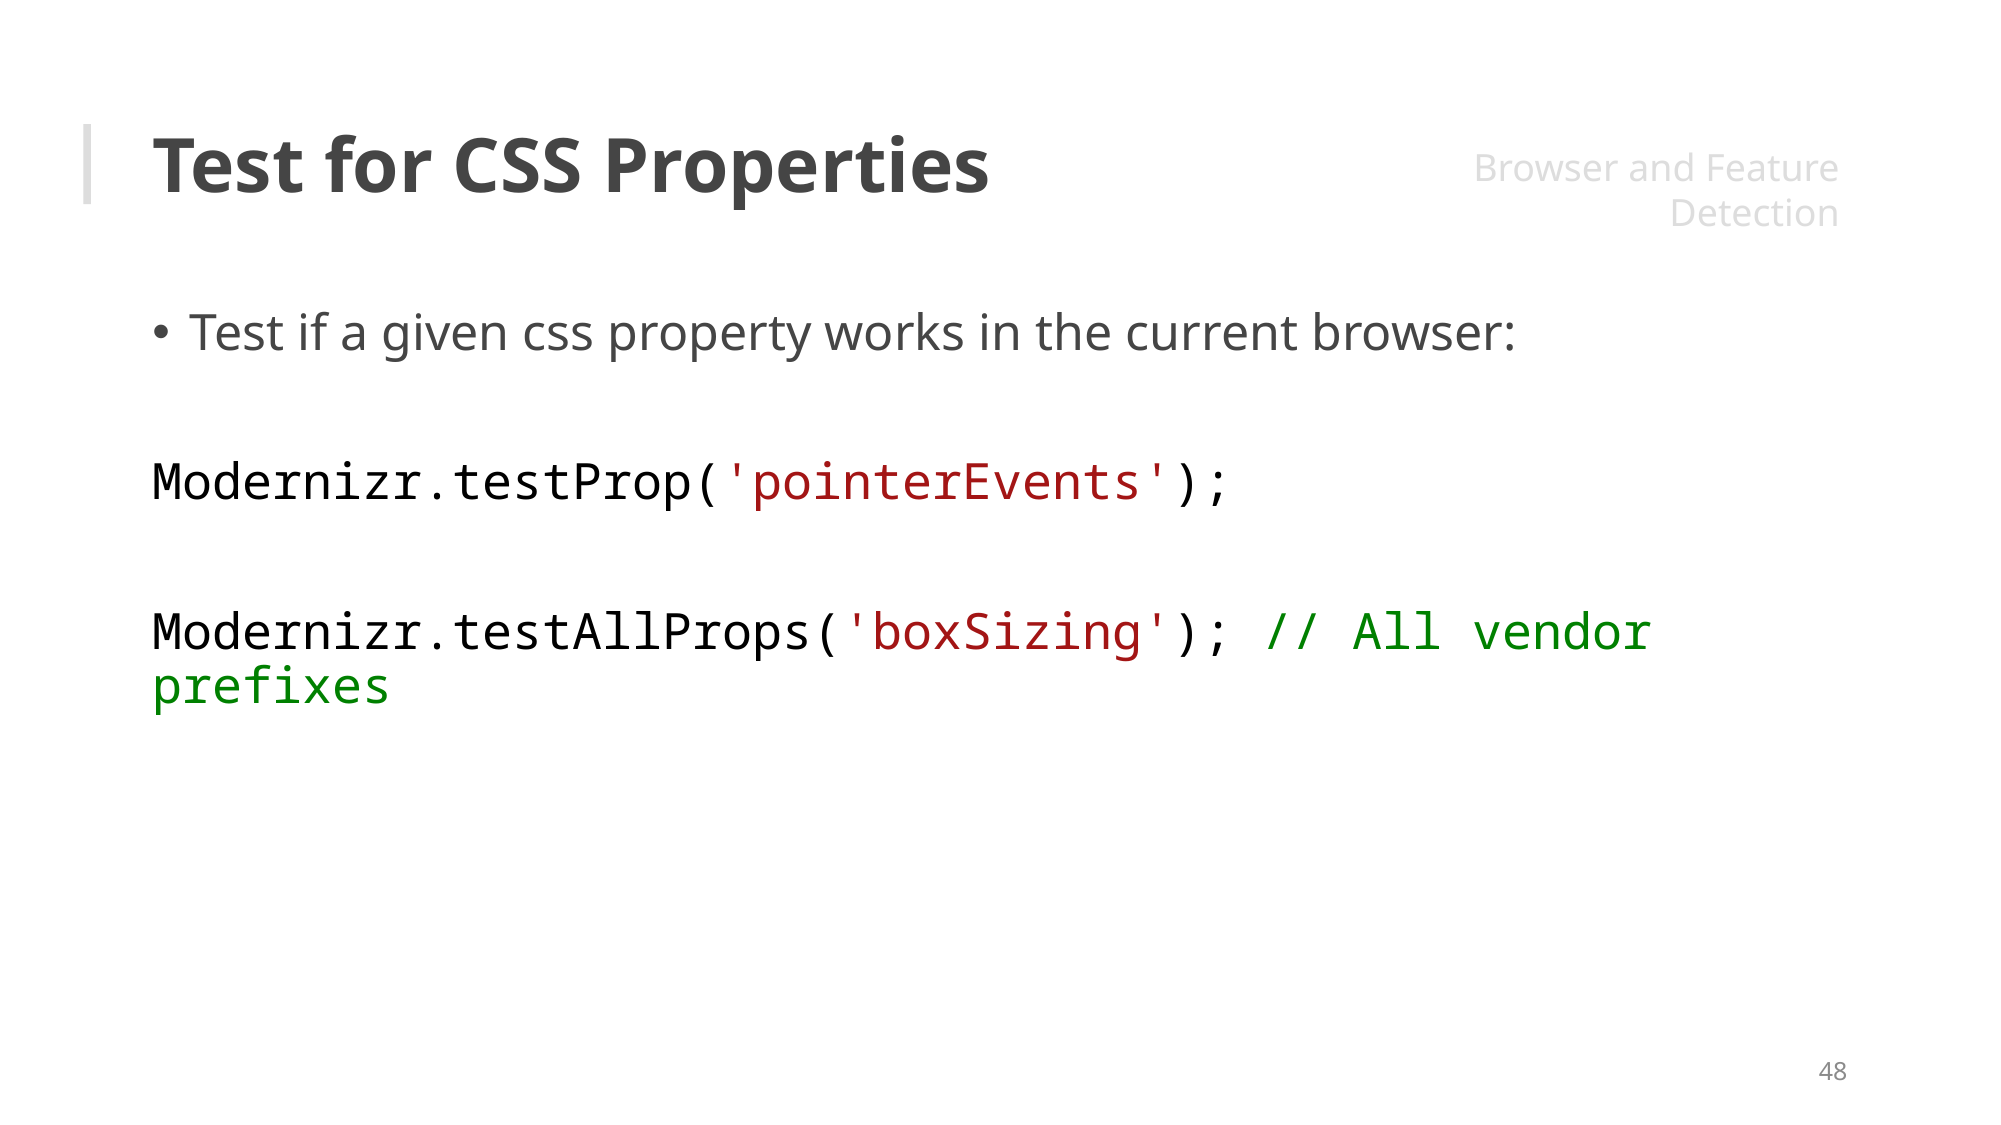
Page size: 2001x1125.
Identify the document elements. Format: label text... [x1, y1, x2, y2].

slide_number 48 [1412, 1042, 1863, 1103]
text_box Browser and Feature Detection [1292, 136, 1855, 242]
list Test if a given css property works in the current browser: Modernizr.testProp('pointerEvents'); Modernizr.testAllProps('boxSizing'); // All vendor prefixes [137, 299, 1863, 1014]
title Test for CSS Properties [137, 59, 1863, 278]
